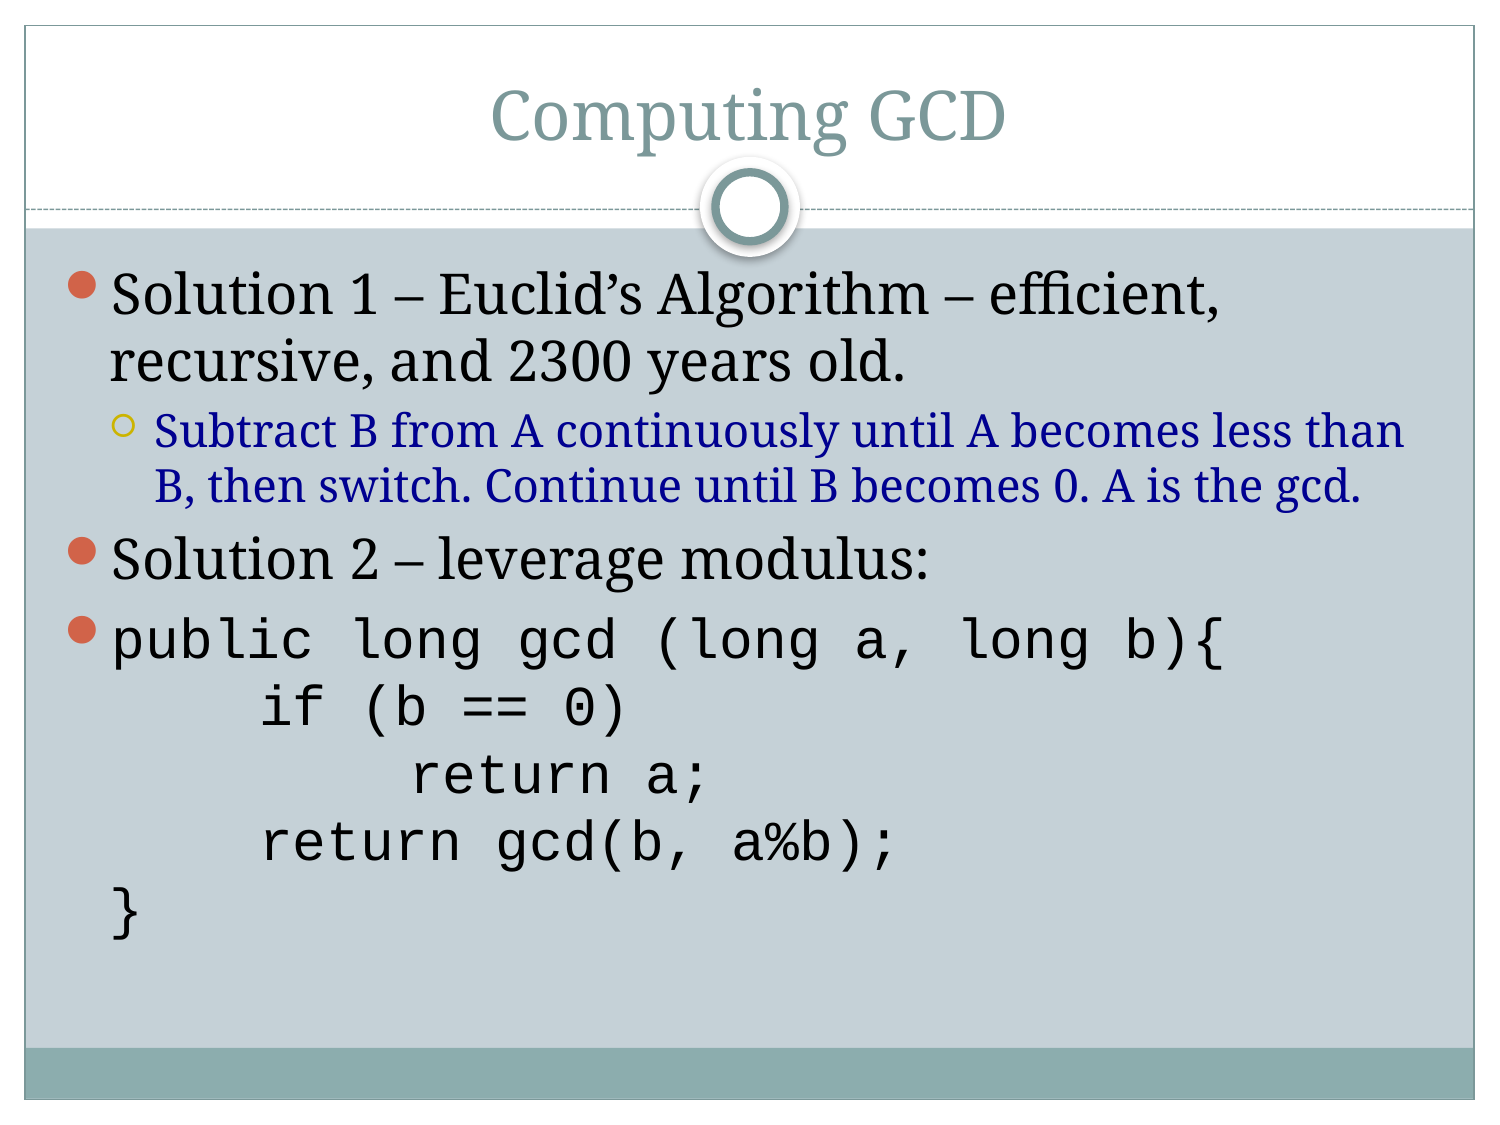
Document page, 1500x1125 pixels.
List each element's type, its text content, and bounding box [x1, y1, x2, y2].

list Solution 1 – Euclid’s Algorithm – efficient, recursive, and 2300 years old. Subtract B from A continuously until A becomes less than B, then switch. Continue until B becomes 0. A is the gcd. Solution 2 – leverage modulus: public long gcd (long a, long b){ if (b == 0) return a; return gcd(b, a%b); } [49, 250, 1445, 1001]
title Computing GCD [49, 37, 1450, 162]
